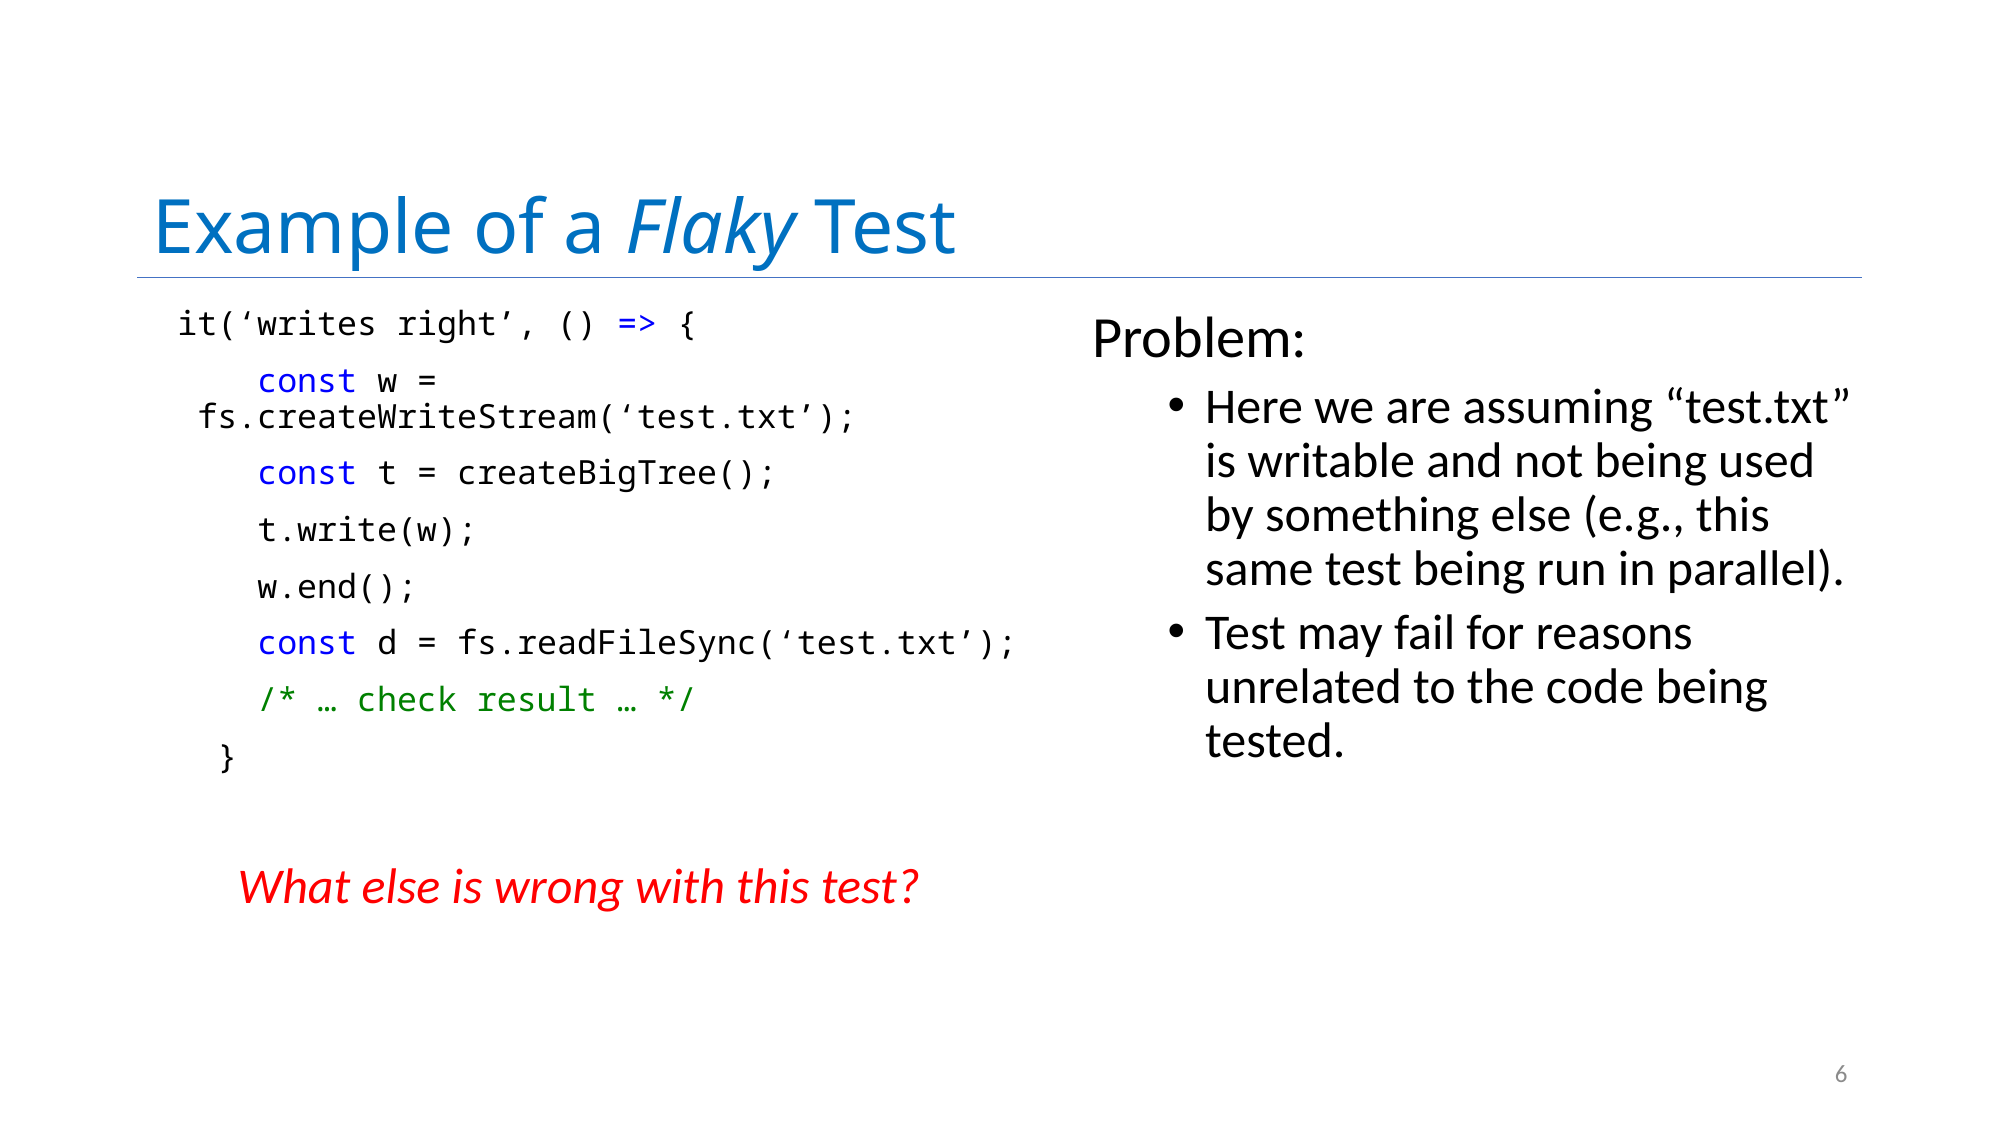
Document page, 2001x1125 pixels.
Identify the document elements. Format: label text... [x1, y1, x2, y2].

text_box What else is wrong with this test? [222, 846, 940, 922]
slide_number 6 [1412, 1042, 1863, 1103]
title Example of a Flaky Test [137, 59, 1863, 278]
list it(‘writes right’, () => { const w = fs.createWriteStream(‘test.txt’); const t = createBigTree(); t.write(w); w.end(); const d = fs.readFileSync(‘test.txt’); /* … check result … */ } [162, 299, 1077, 1014]
list Problem: Here we are assuming “test.txt” is writable and not being used by something else (e.g., this same test being run in parallel). Test may fail for reasons unrelated to the code being tested. [1077, 299, 1880, 1014]
